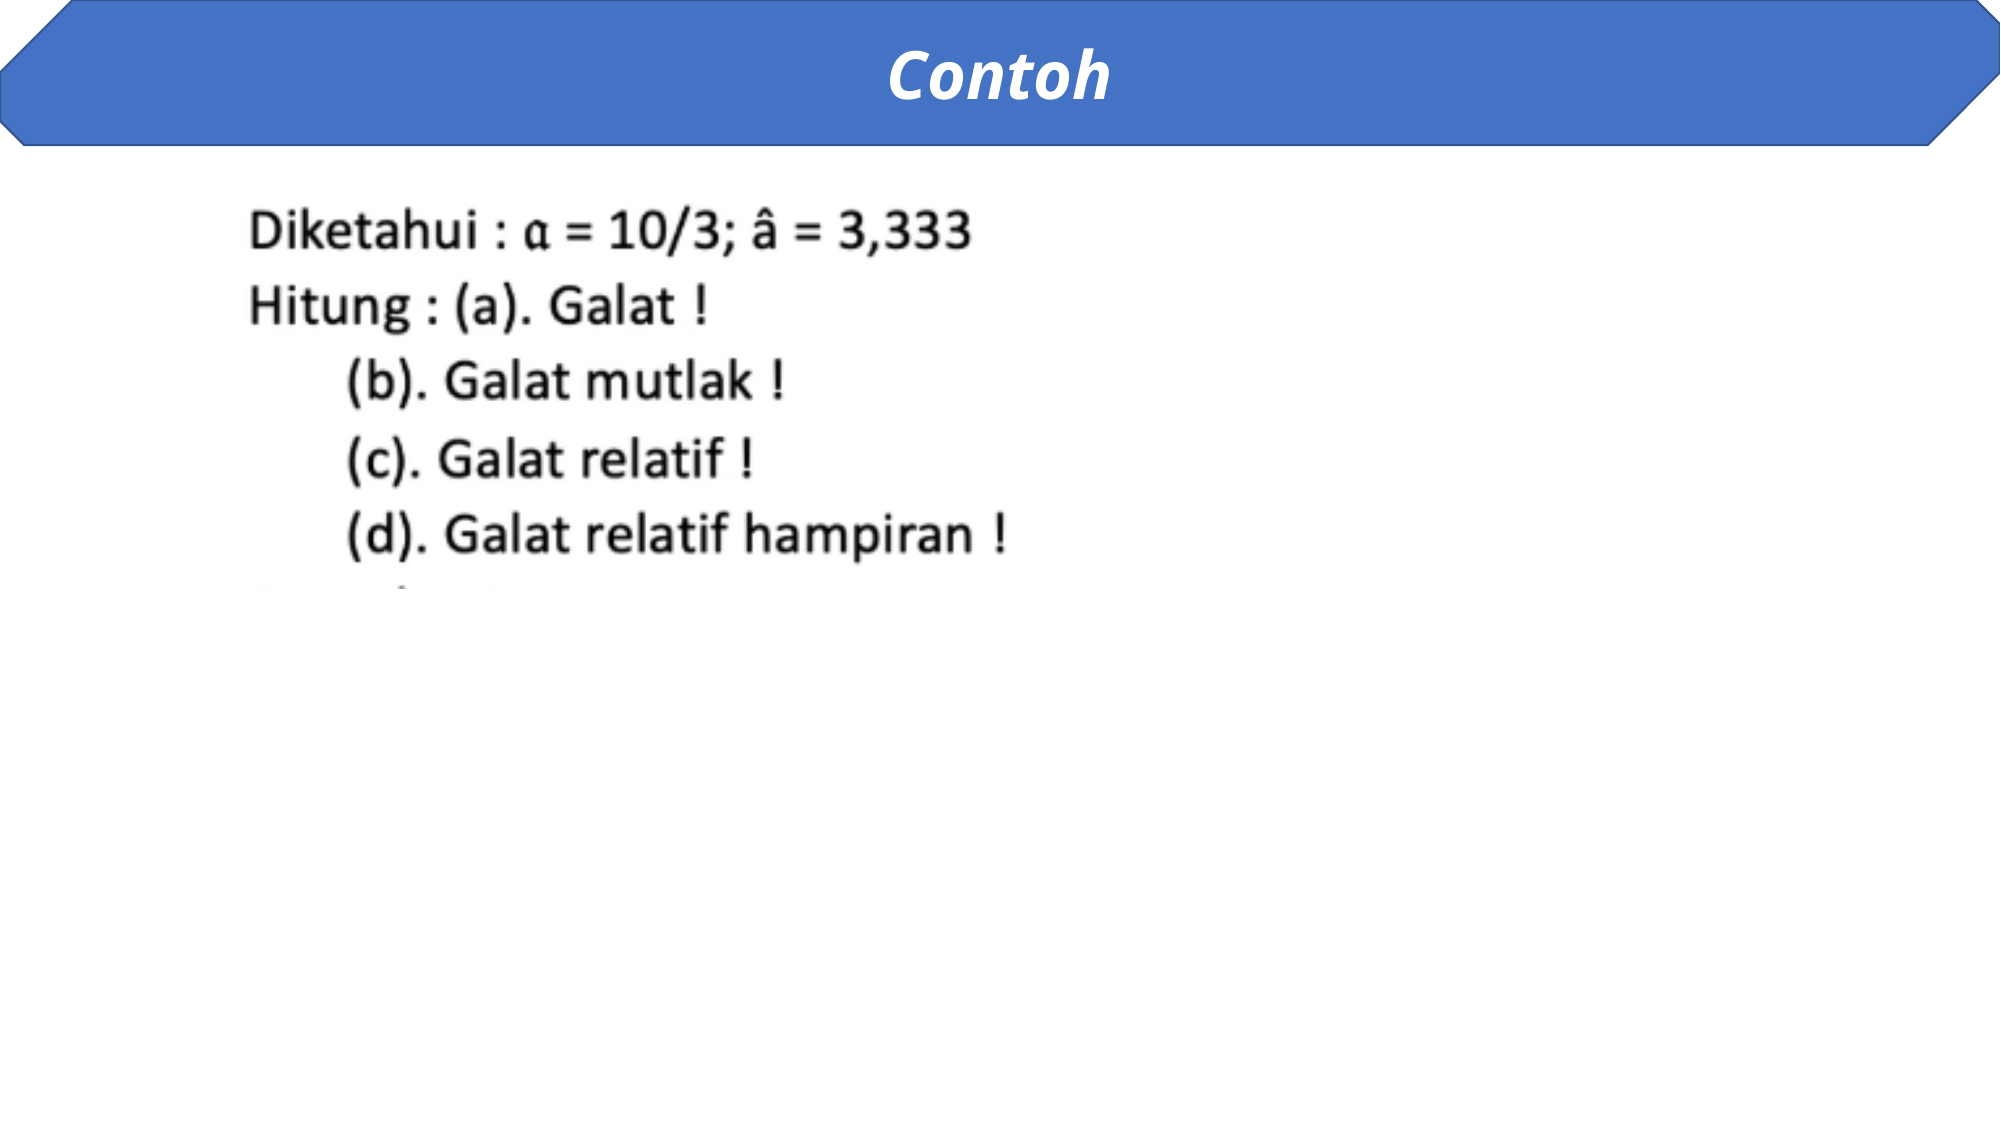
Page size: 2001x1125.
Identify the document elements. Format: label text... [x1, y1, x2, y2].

text_box Contoh [0, 0, 2000, 147]
picture [236, 192, 1069, 589]
